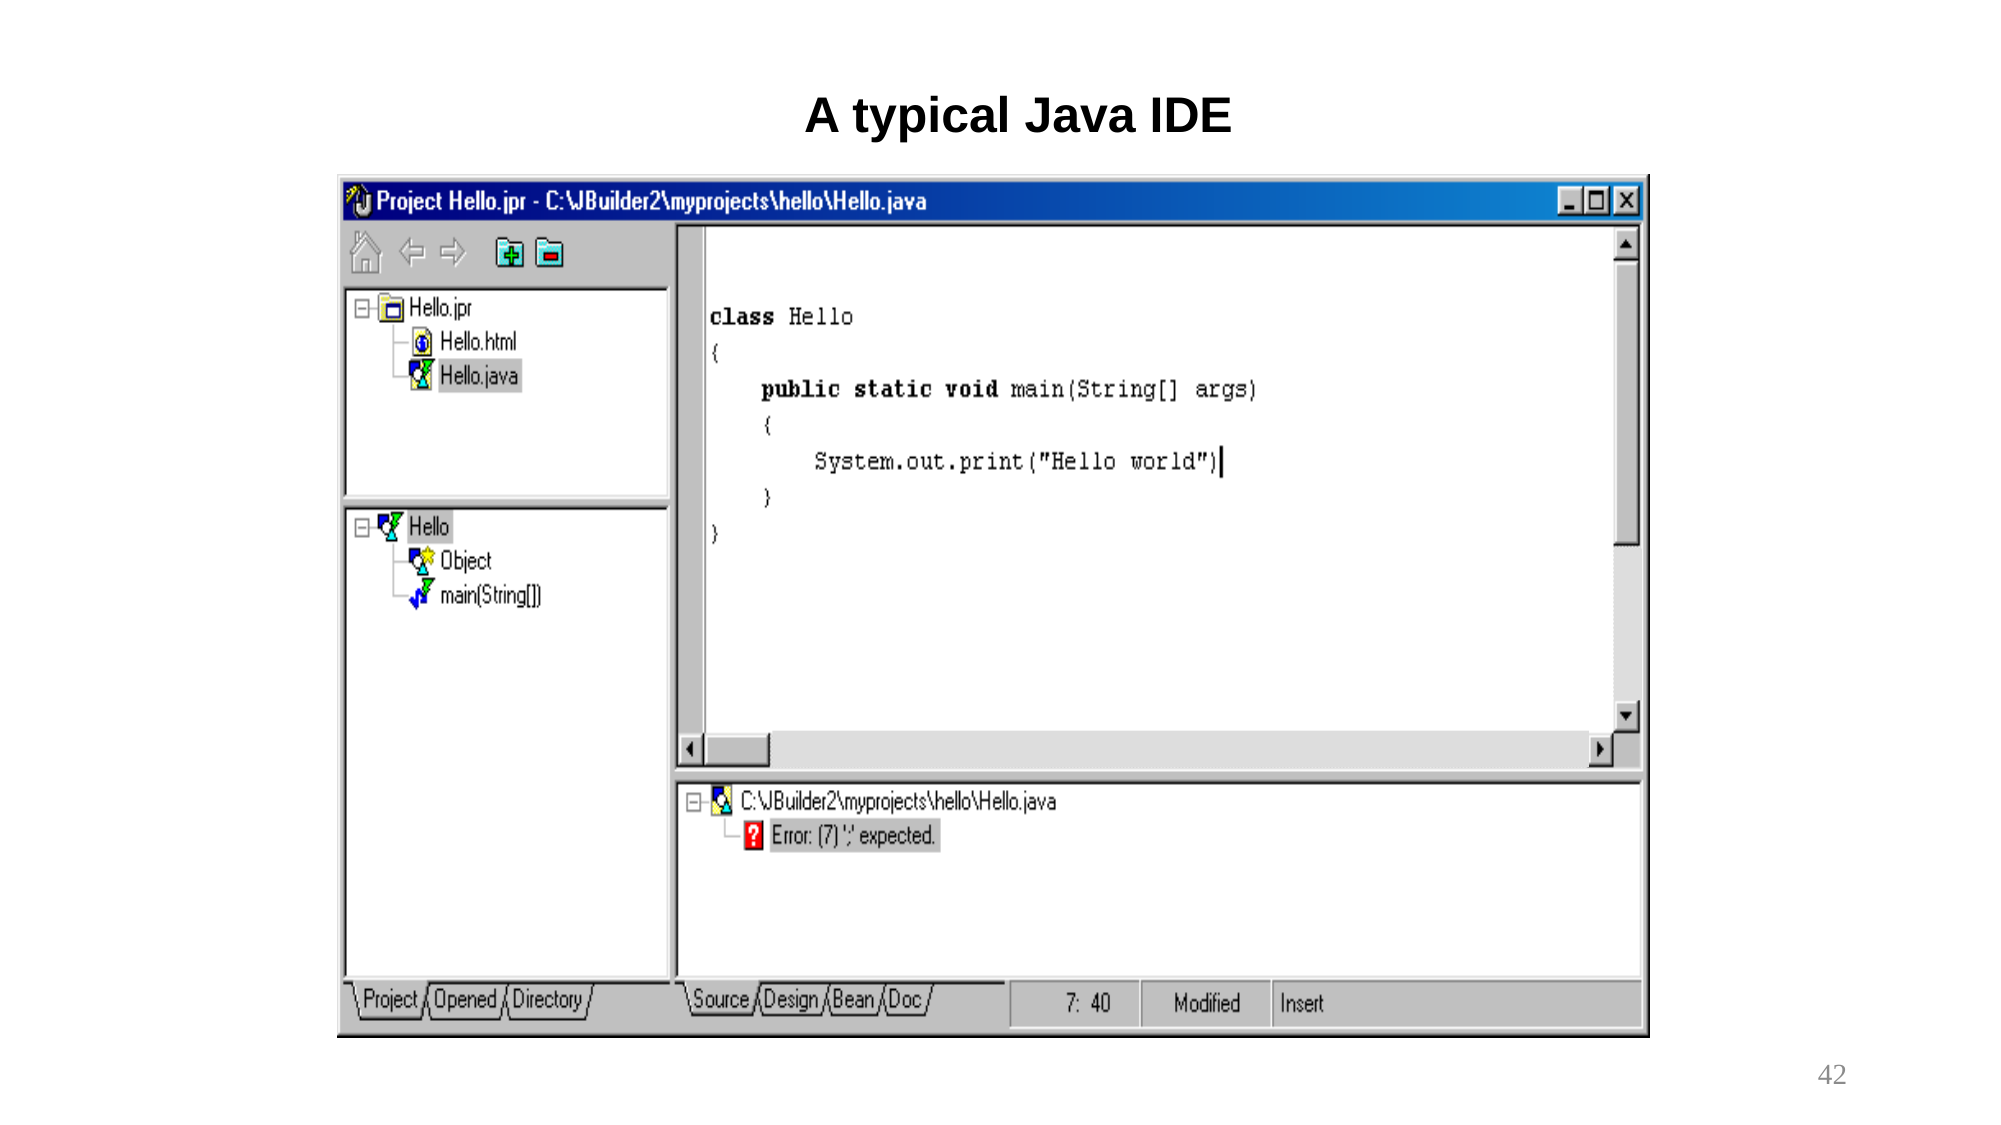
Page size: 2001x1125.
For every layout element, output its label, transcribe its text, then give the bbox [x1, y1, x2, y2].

text_box A typical Java IDE [487, 74, 1550, 150]
slide_number 42 [1412, 1042, 1863, 1103]
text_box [337, 174, 1650, 1038]
